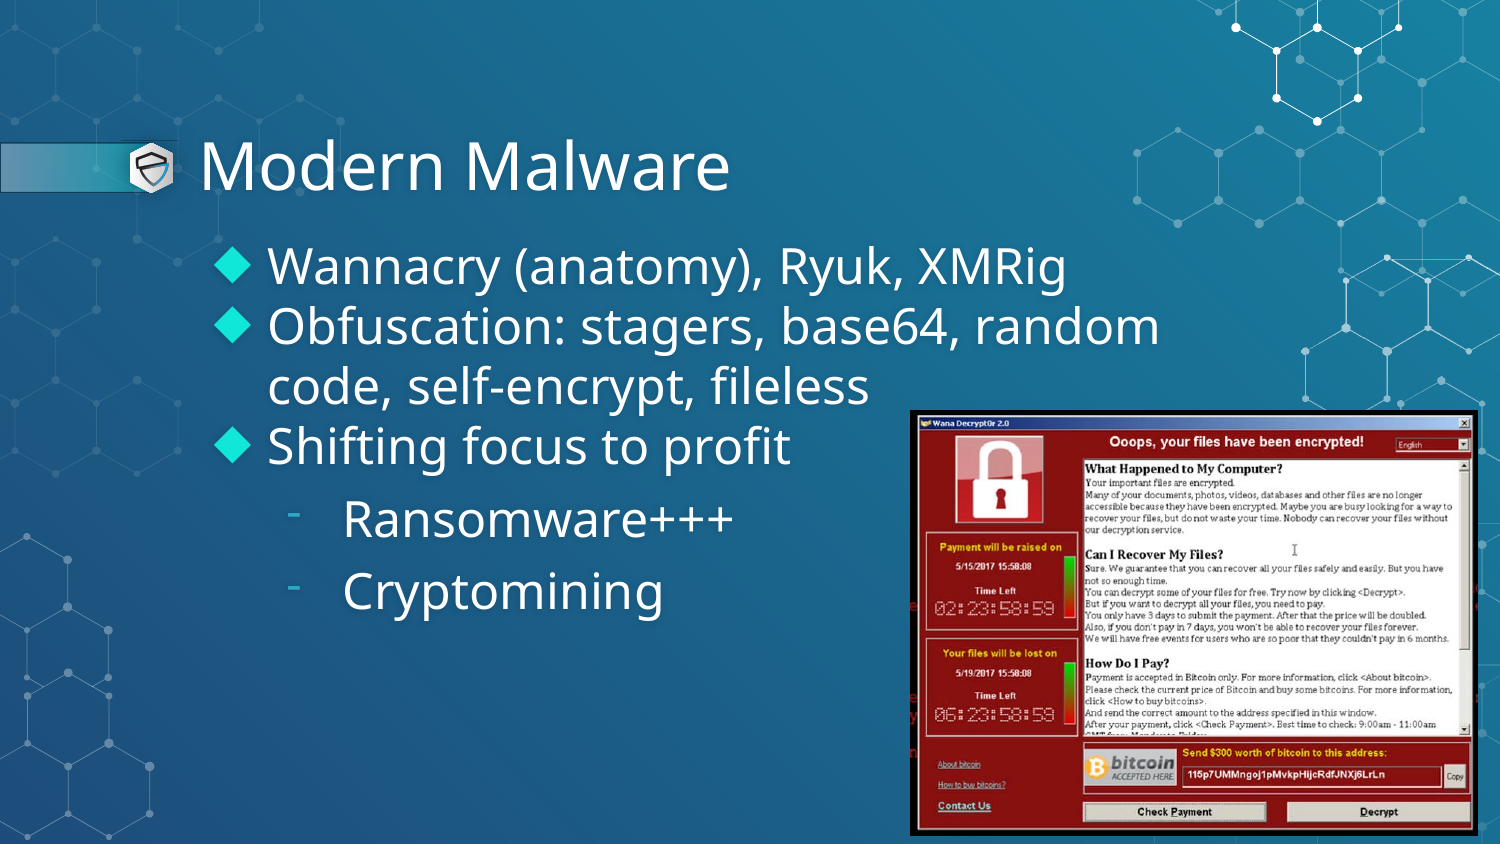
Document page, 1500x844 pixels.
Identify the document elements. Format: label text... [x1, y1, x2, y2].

title Modern Malware [198, 140, 1302, 198]
picture [910, 410, 1478, 837]
picture [121, 140, 178, 198]
list Wannacry (anatomy), Ryuk, XMRig Obfuscation: stagers, base64, random code, self-encrypt, fileless Shifting focus to profit Ransomware+++ Cryptomining [192, 234, 1297, 733]
